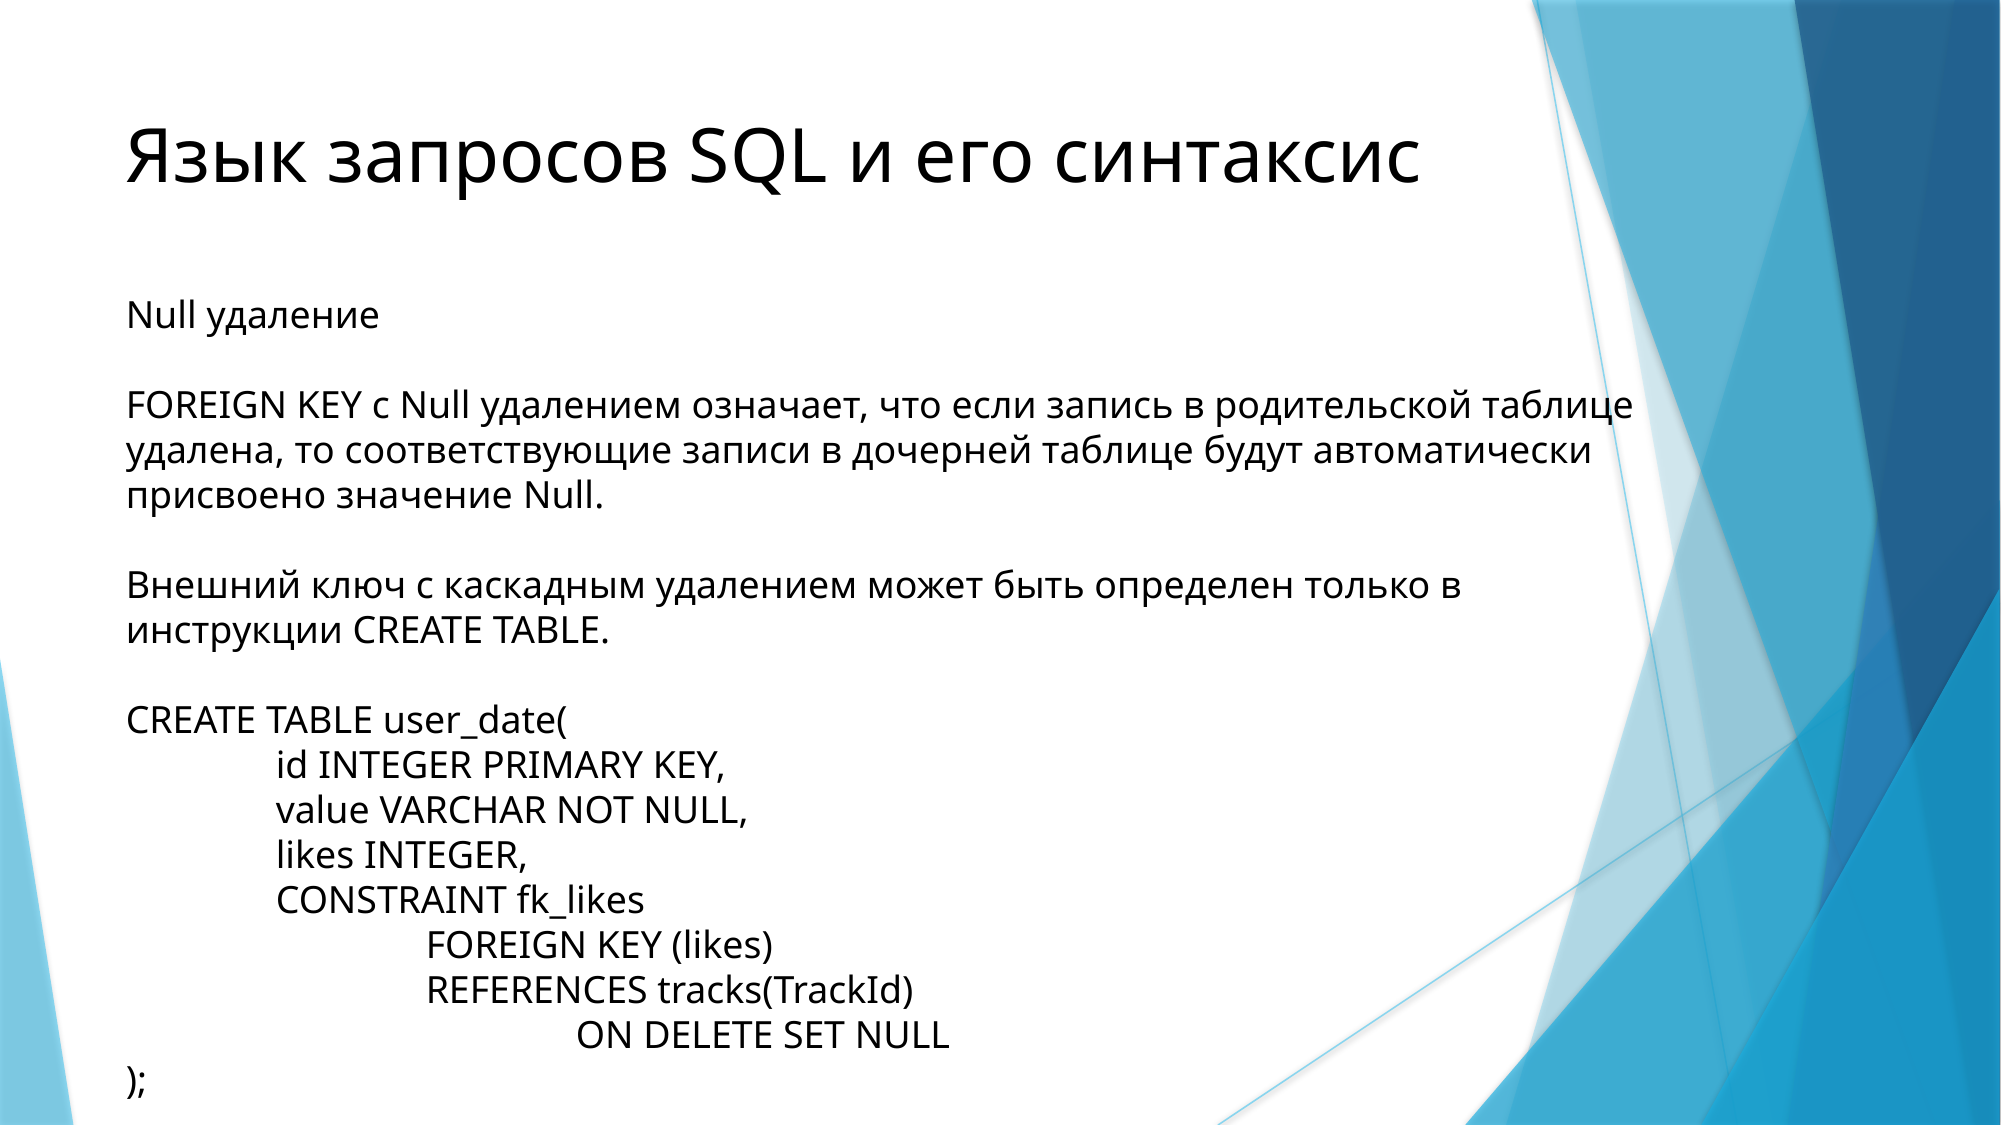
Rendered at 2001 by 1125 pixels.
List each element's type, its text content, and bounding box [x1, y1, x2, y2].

text_box Null удаление FOREIGN KEY с Null удалением означает, что если запись в родительской таблице удалена, то соответствующие записи в дочерней таблице будут автоматически присвоено значение Null. Внешний ключ с каскадным удалением может быть определен только в инструкции CREATE TABLE. CREATE TABLE user_date( id INTEGER PRIMARY KEY, value VARCHAR NOT NULL, likes INTEGER, CONSTRAINT fk_likes FOREIGN KEY (likes) REFERENCES tracks(TrackId) ON DELETE SET NULL ); [111, 283, 1679, 1108]
text_box Язык запросов SQL и его синтаксис [111, 99, 1522, 283]
